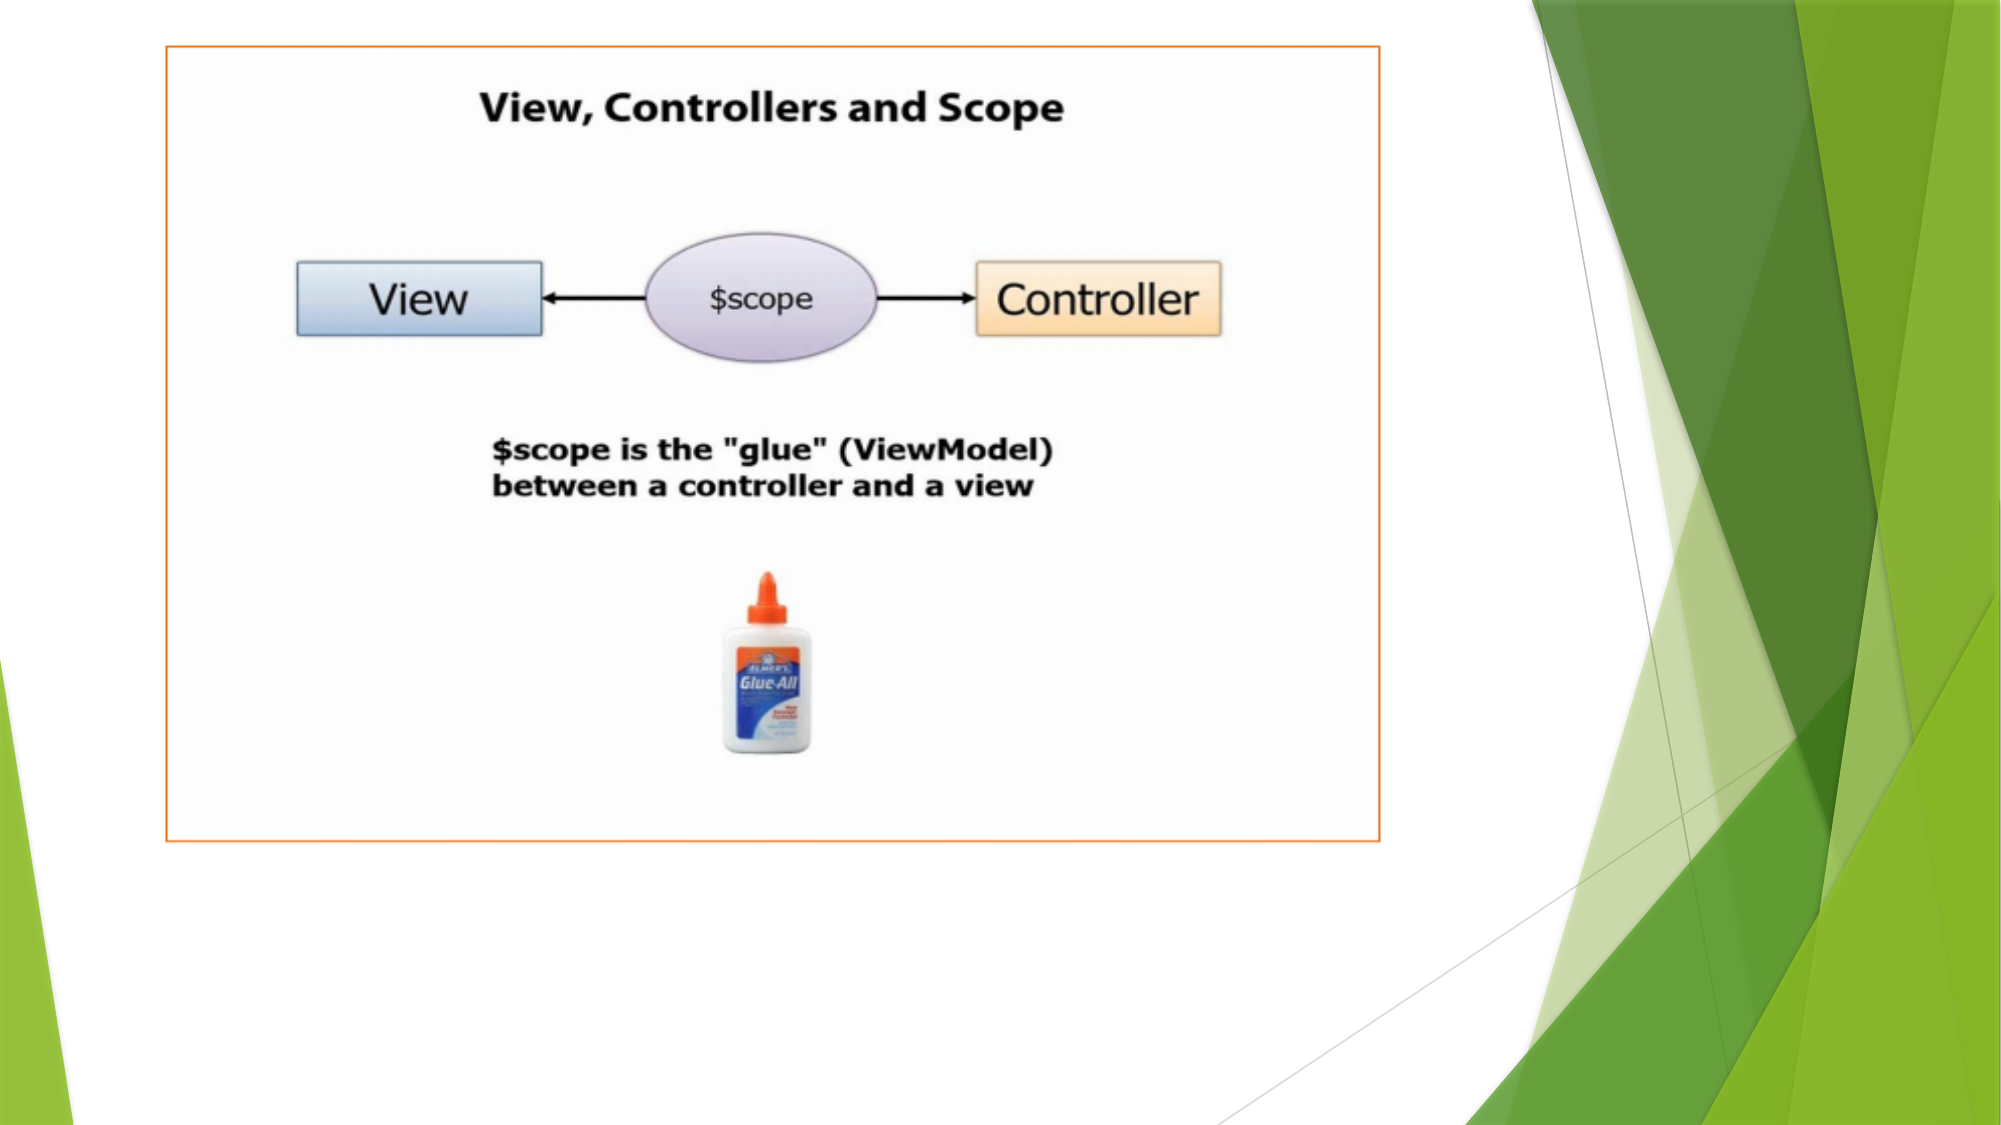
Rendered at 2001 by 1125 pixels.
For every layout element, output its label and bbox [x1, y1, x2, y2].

picture [159, 36, 1393, 847]
